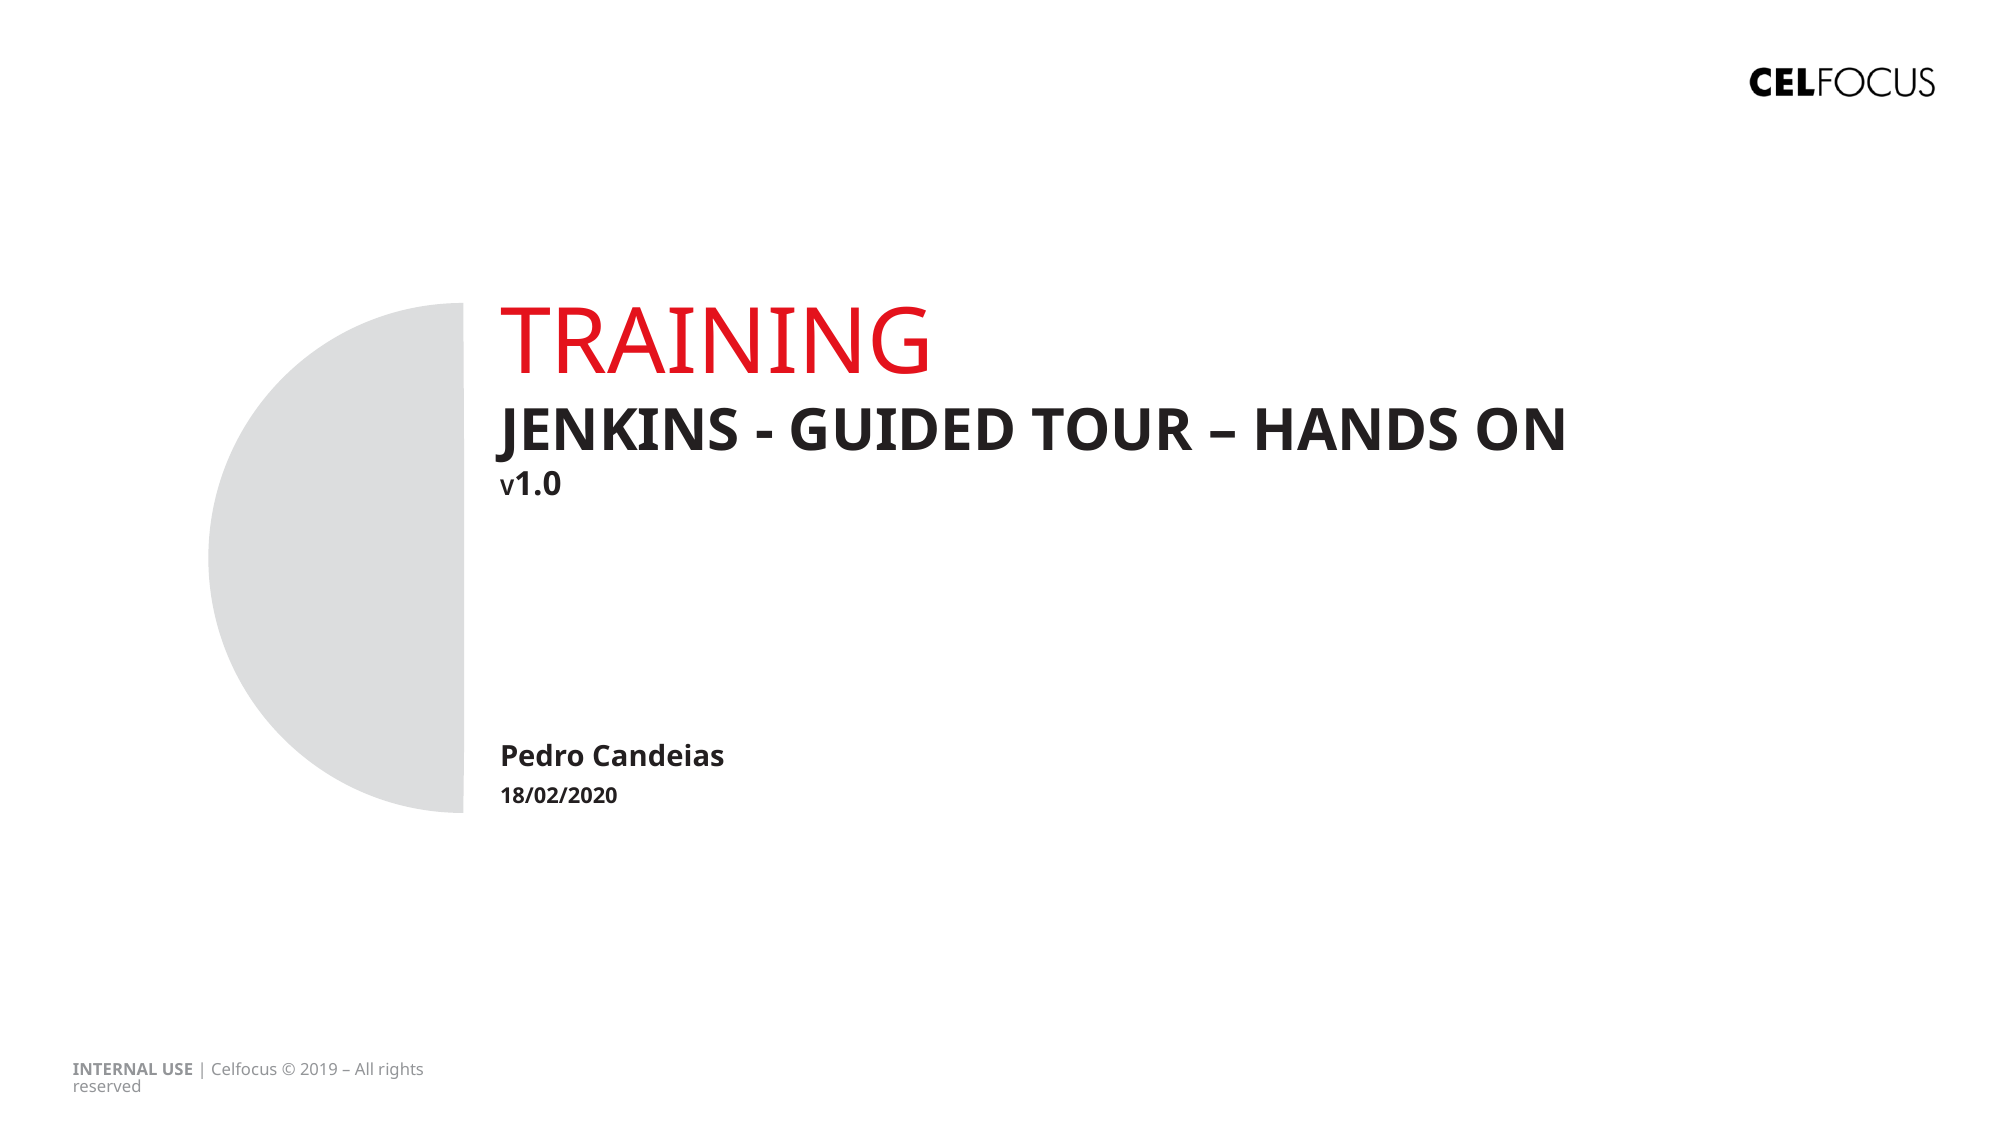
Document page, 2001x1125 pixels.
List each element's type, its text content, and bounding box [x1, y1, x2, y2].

picture [1738, 41, 1947, 100]
text_box 18/02/2020 [499, 775, 663, 819]
title TRaining Jenkins - Guided Tour – Hands On v1.0 [500, 274, 1934, 520]
text_box Pedro Candeias [500, 735, 1190, 780]
